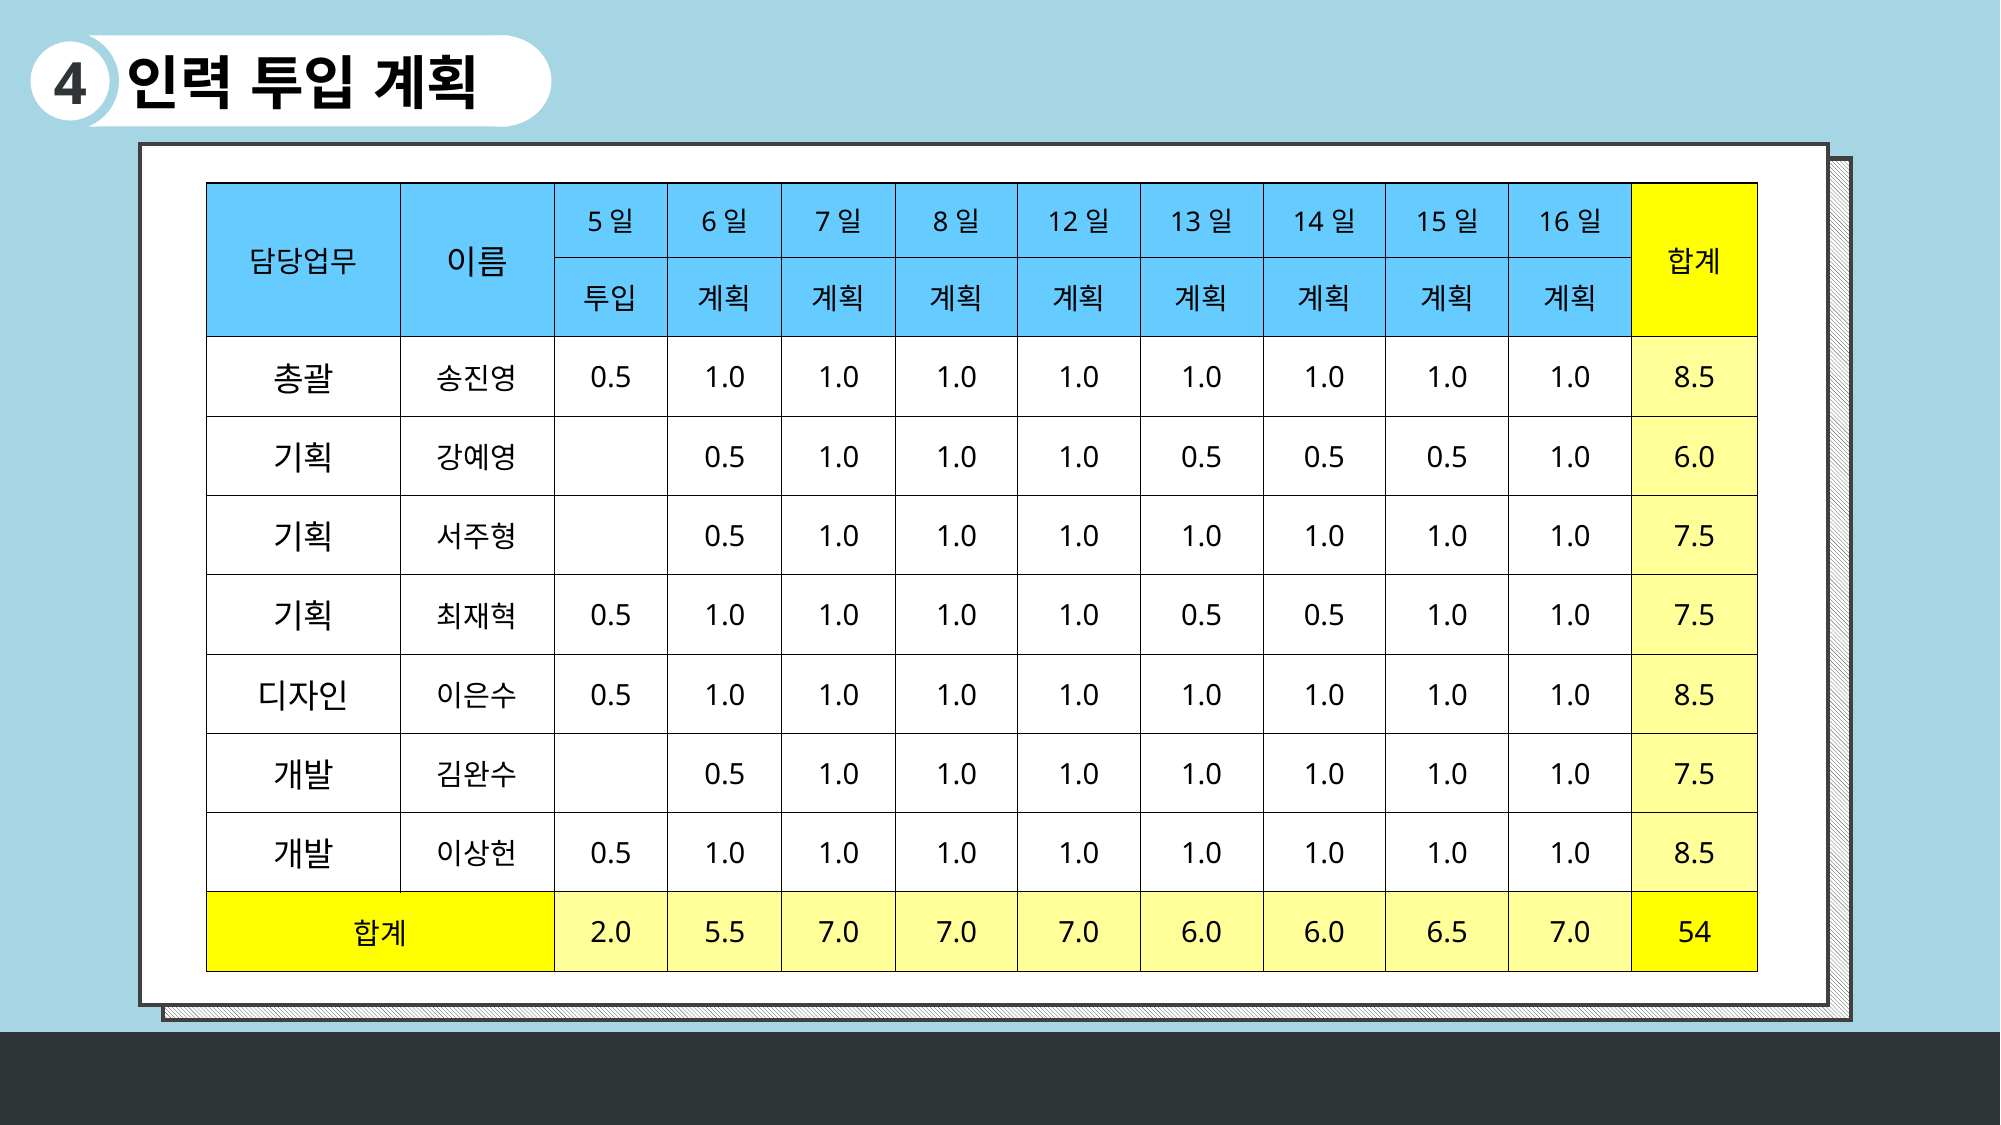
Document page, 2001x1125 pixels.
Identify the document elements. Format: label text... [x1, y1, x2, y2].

table_cell 1.0 [1141, 813, 1263, 891]
table_cell 1.0 [782, 417, 895, 453]
table_cell 1.0 [1509, 417, 1631, 453]
text_box [1829, 158, 1852, 299]
table_cell 8.5 [1632, 337, 1757, 416]
table_cell 1.0 [1386, 813, 1508, 891]
table_cell [555, 529, 667, 574]
table_cell 투입 [555, 258, 667, 336]
table_cell 1.0 [1264, 655, 1385, 733]
table_cell 계획 [1509, 258, 1631, 336]
table_cell 0.5 [1141, 575, 1263, 654]
table_header 5일 [555, 184, 667, 257]
table_cell 계획 [782, 258, 895, 336]
table_cell 8.5 [1632, 813, 1757, 891]
table_cell 1.0 [1386, 734, 1508, 812]
table_header 16일 [1509, 184, 1631, 257]
table_cell 1.0 [896, 813, 1017, 891]
table_cell 1.0 [782, 575, 895, 654]
table_cell 1.0 [1141, 734, 1263, 812]
table_cell 7.0 [1018, 892, 1140, 971]
table_header 7일 [782, 184, 895, 257]
table_cell 1.0 [896, 734, 1017, 812]
table_cell 1.0 [896, 337, 1017, 416]
text_box [0, 1032, 2000, 1125]
table_cell [555, 417, 667, 453]
table_cell 1.0 [1018, 813, 1140, 891]
table_cell 1.0 [1264, 813, 1385, 891]
table_cell 1.0 [896, 655, 1017, 733]
table_cell 1.0 [1509, 734, 1631, 812]
table_cell 송진영 [401, 337, 554, 416]
table_cell 최재혁 [401, 575, 554, 654]
table_cell 1.0 [668, 655, 781, 733]
table_cell 계획 [1264, 258, 1385, 336]
text_box [162, 529, 1852, 1021]
text_box [79, 119, 102, 128]
table_cell 1.0 [1018, 337, 1140, 416]
table_cell 7.0 [1509, 892, 1631, 971]
table_cell 7.5 [1632, 529, 1757, 574]
table_cell 기획 [207, 417, 400, 495]
table_cell 1.0 [668, 575, 781, 654]
table_cell 1.0 [1018, 417, 1140, 453]
table_header 15일 [1386, 184, 1508, 257]
table_cell 1.0 [1386, 575, 1508, 654]
table_cell 7.0 [896, 892, 1017, 971]
text_box 4 [24, 35, 116, 127]
table_cell 0.5 [555, 337, 667, 416]
table_cell 54 [1632, 892, 1757, 971]
table_cell 7.5 [1632, 575, 1757, 654]
table_cell 1.0 [1141, 655, 1263, 733]
table_cell 6.5 [1386, 892, 1508, 971]
table_cell 7.5 [1632, 734, 1757, 812]
table_cell 총괄 [207, 337, 400, 416]
table_cell 0.5 [555, 655, 667, 733]
table_cell 1.0 [1386, 655, 1508, 733]
table_cell 서주형 [401, 496, 554, 574]
table_cell 계획 [1141, 258, 1263, 336]
table_cell 1.0 [782, 813, 895, 891]
table_cell 김완수 [401, 734, 554, 812]
table_header 13일 [1141, 184, 1263, 257]
table_cell 0.5 [1264, 575, 1385, 654]
table_cell 1.0 [1509, 529, 1631, 574]
table_cell 1.0 [896, 529, 1017, 574]
text_box [139, 143, 1829, 1006]
table_cell 2.0 [555, 892, 667, 971]
table_cell 개발 [207, 813, 400, 891]
table_header 8일 [896, 184, 1017, 257]
text_box [489, 453, 2000, 529]
table_header 합계 [1632, 184, 1757, 336]
table_cell 6.0 [1141, 892, 1263, 971]
table_cell 1.0 [1264, 734, 1385, 812]
table_cell 기획 [207, 496, 400, 574]
table_header 6일 [668, 184, 781, 257]
table_cell [555, 734, 667, 812]
table_cell 1.0 [1018, 734, 1140, 812]
table_cell 이은수 [401, 655, 554, 733]
text_box [1758, 299, 2000, 375]
table_cell 1.0 [1018, 529, 1140, 574]
table_cell 0.5 [668, 734, 781, 812]
table_cell 1.0 [782, 529, 895, 574]
table_cell 1.0 [1509, 655, 1631, 733]
table_cell 개발 [207, 734, 400, 812]
table_cell 7.0 [782, 892, 895, 971]
table_cell 합계 [207, 892, 554, 971]
text_box 인력 투입 계획 [97, 34, 510, 127]
table_cell 0.5 [668, 529, 781, 574]
table_cell 강예영 [401, 417, 554, 495]
table_cell 계획 [1018, 258, 1140, 336]
table_cell 1.0 [1141, 337, 1263, 416]
table_cell 8.5 [1632, 655, 1757, 733]
table_cell 계획 [668, 258, 781, 336]
text_box [492, 34, 553, 128]
table_cell 1.0 [668, 813, 781, 891]
table_cell 계획 [896, 258, 1017, 336]
table_cell 0.5 [555, 575, 667, 654]
table_cell 5.5 [668, 892, 781, 971]
table_cell 0.5 [555, 813, 667, 891]
table_cell 1.0 [1264, 337, 1385, 416]
table_cell 1.0 [1509, 337, 1631, 416]
table_cell 1.0 [1264, 529, 1385, 574]
table_cell 1.0 [1509, 575, 1631, 654]
table_header 이름 [401, 184, 554, 336]
table_cell 0.5 [1141, 417, 1263, 453]
table_cell 6.0 [1632, 417, 1757, 453]
table_cell 0.5 [1264, 417, 1385, 453]
table_cell 1.0 [1386, 337, 1508, 416]
table_cell 0.5 [1386, 417, 1508, 453]
table_cell 1.0 [1386, 529, 1508, 574]
table_cell 1.0 [668, 337, 781, 416]
table_cell 1.0 [782, 655, 895, 733]
table_cell 1.0 [896, 417, 1017, 453]
table_cell 1.0 [1509, 813, 1631, 891]
table_header 12일 [1018, 184, 1140, 257]
table_header 담당업무 [207, 184, 400, 336]
table_cell 계획 [1386, 258, 1508, 336]
table_cell 1.0 [1018, 575, 1140, 654]
table_cell 0.5 [668, 417, 781, 453]
table_cell 1.0 [1141, 529, 1263, 574]
table_cell 6.0 [1264, 892, 1385, 971]
table_header 14일 [1264, 184, 1385, 257]
table_cell 디자인 [207, 655, 400, 733]
text_box [1829, 375, 1852, 453]
table_cell 1.0 [1018, 655, 1140, 733]
table_cell 1.0 [896, 575, 1017, 654]
table_cell 1.0 [782, 337, 895, 416]
table_cell 이상헌 [401, 813, 554, 891]
text_box [79, 34, 97, 43]
table_cell 기획 [207, 575, 400, 654]
table_cell 1.0 [782, 734, 895, 812]
